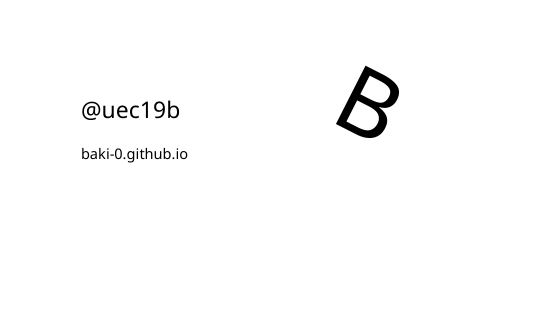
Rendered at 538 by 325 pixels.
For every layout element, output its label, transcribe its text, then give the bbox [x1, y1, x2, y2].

text_box @uec19b [66, 87, 210, 131]
text_box baki-0.github.io [66, 138, 383, 171]
text_box B [303, 25, 449, 183]
